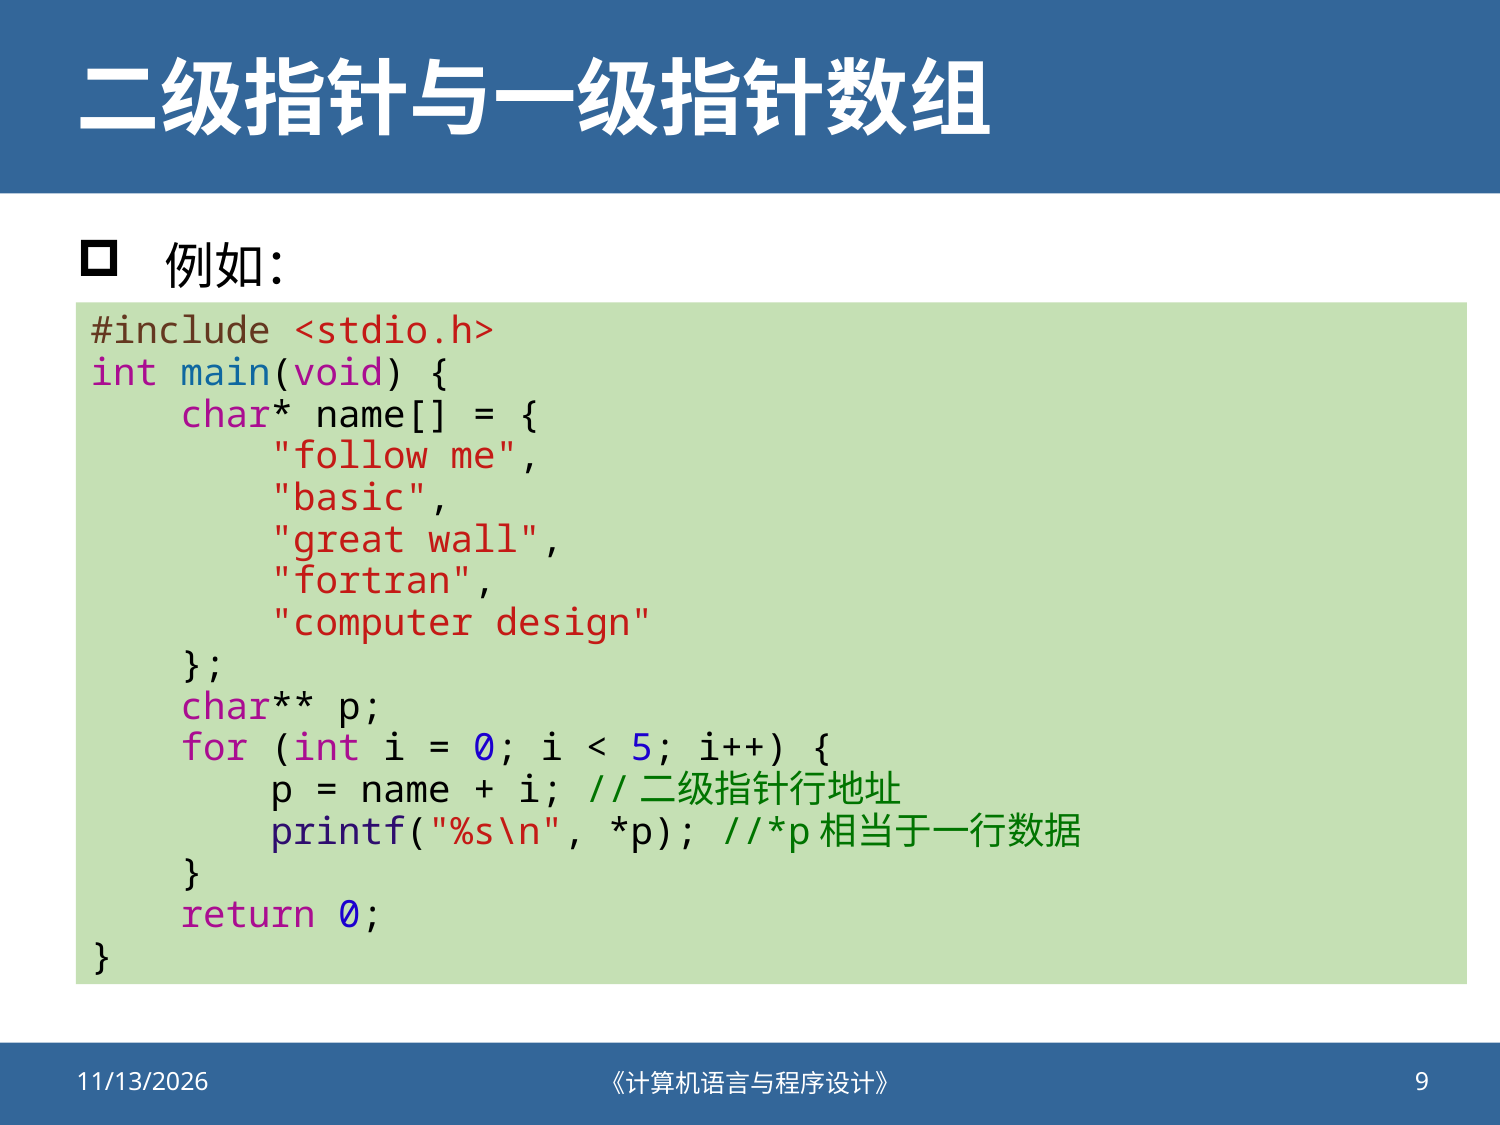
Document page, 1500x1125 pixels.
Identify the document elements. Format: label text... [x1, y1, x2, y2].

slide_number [61, 1052, 422, 1113]
footer 《计算机语言与程序设计》 [480, 1052, 1021, 1113]
text_box #include <stdio.h> int main(void) { char* name[] = { "follow me", "basic", "great wall", "fortran", "computer design" }; char** p; for (int i = 0; i < 5; i++) { p = name + i; //二级指针行地址 printf("%s\n", *p); //*p相当于一行数据 } return 0; } [75, 302, 1467, 985]
list 例如： [61, 221, 1441, 1014]
title 二级指针与一级指针数组 [61, 27, 1441, 177]
slide_number 9 [1084, 1052, 1444, 1113]
